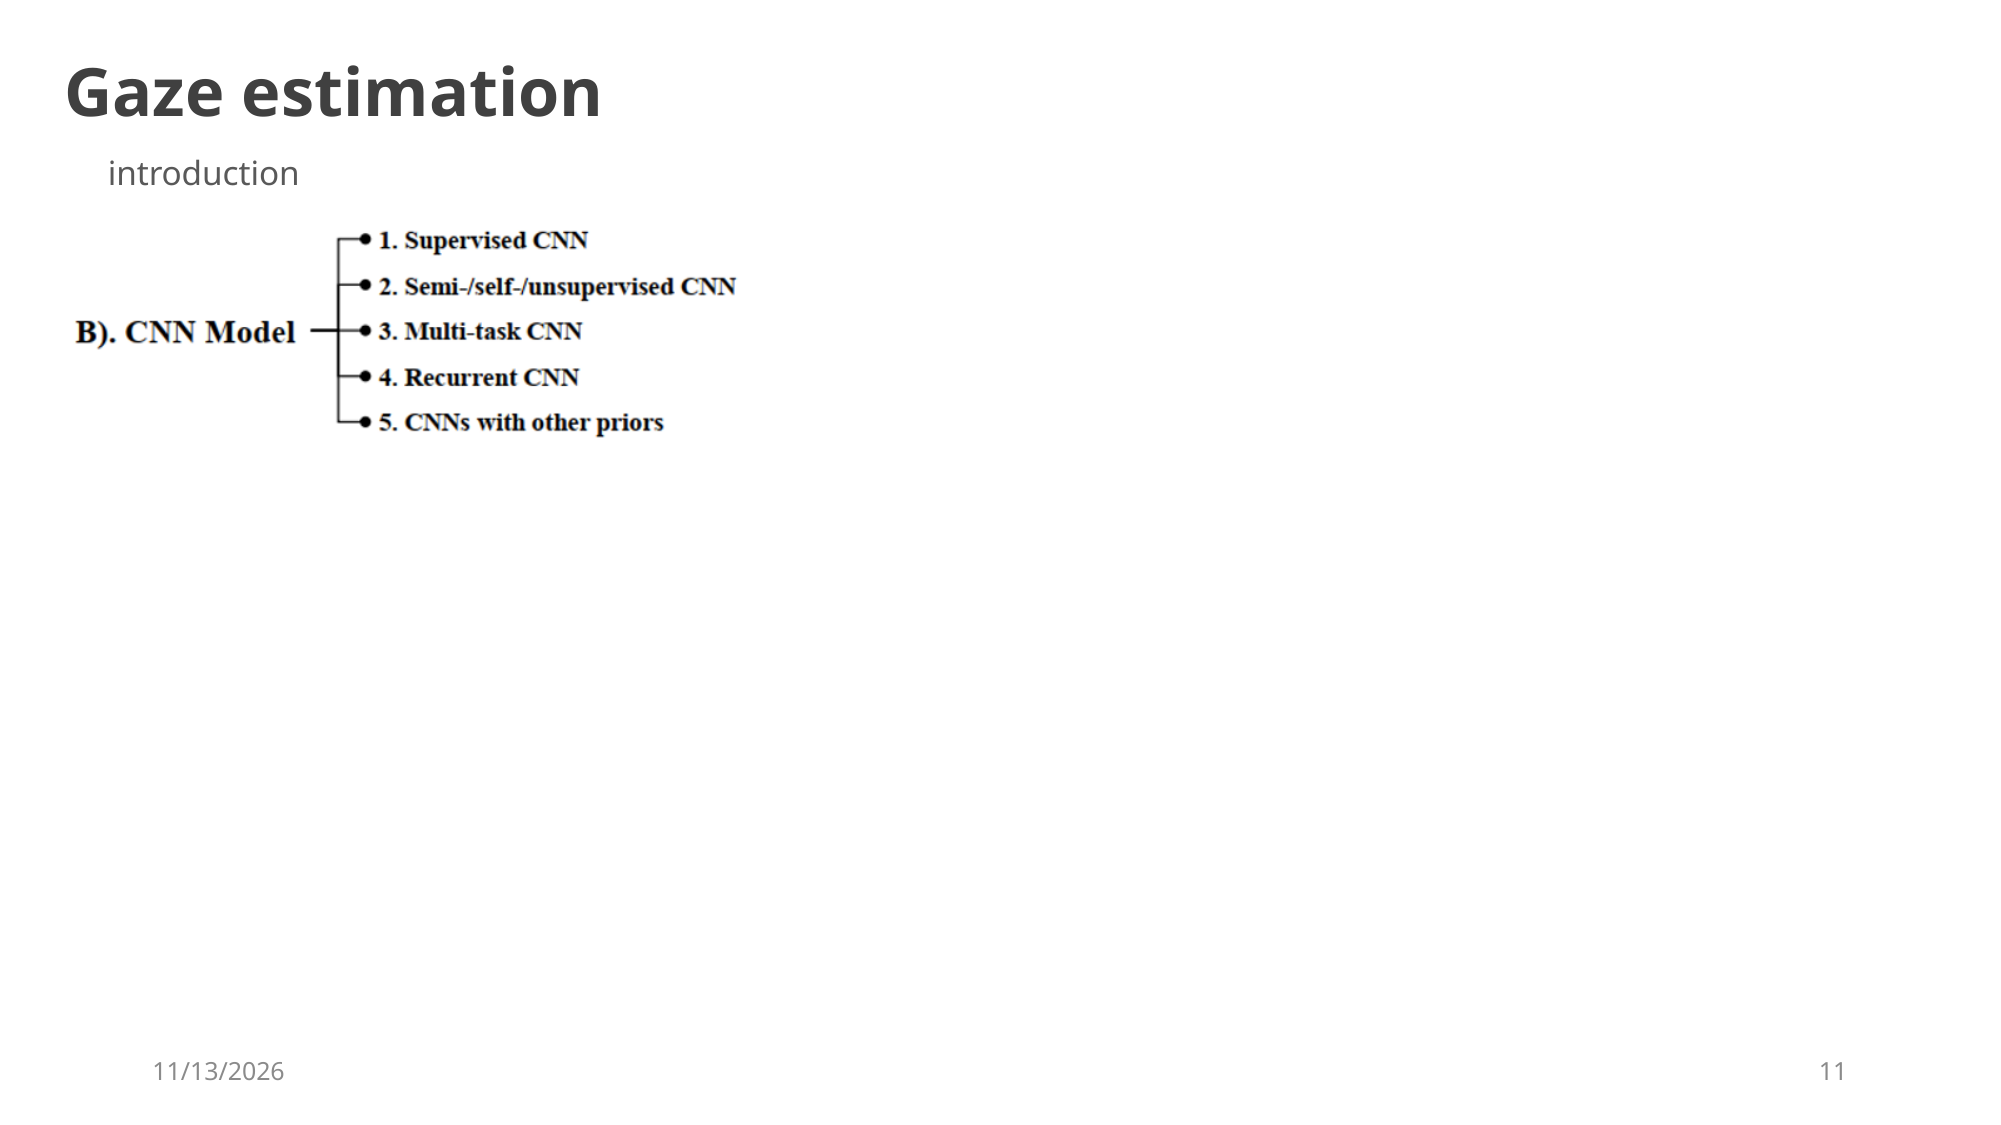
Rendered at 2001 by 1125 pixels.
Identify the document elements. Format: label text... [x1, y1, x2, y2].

picture [59, 227, 756, 450]
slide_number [137, 1042, 588, 1103]
text_box introduction [86, 142, 378, 204]
slide_number 11 [1412, 1042, 1863, 1103]
text_box Gaze estimation [43, 39, 756, 141]
